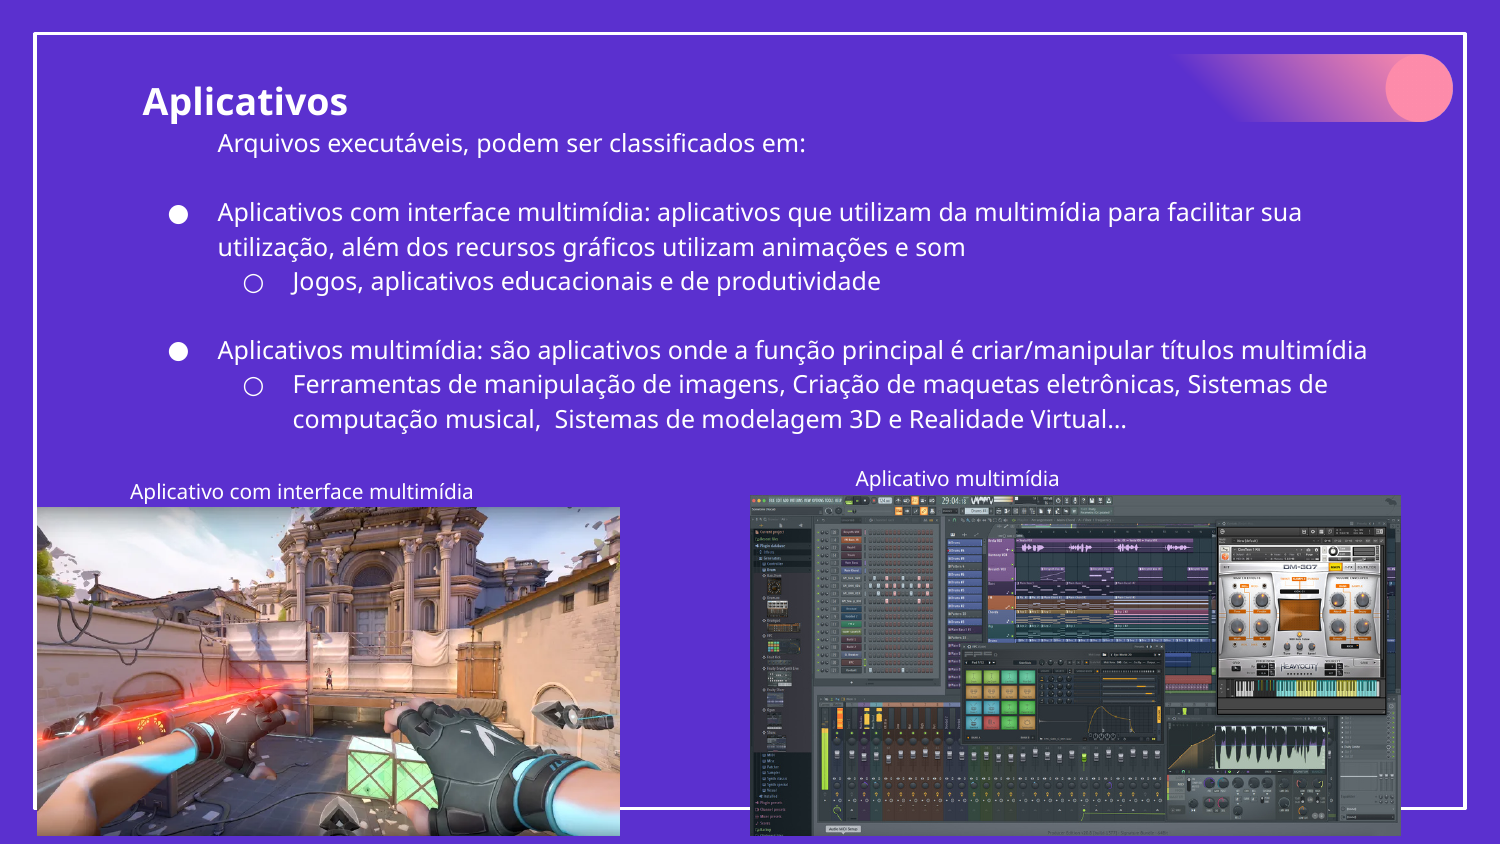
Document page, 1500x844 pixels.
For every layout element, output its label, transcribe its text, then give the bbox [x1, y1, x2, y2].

picture [749, 495, 1401, 836]
text_box Aplicativo multimídia [840, 452, 1333, 494]
picture [37, 507, 620, 836]
text_box Aplicativo com interface multimídia [115, 465, 563, 505]
list Aplicativos Arquivos executáveis, podem ser classificados em: Aplicativos com interface multimídia: aplicativos que utilizam da multimídia para facilitar sua utilização, além dos recursos gráficos utilizam animações e som Jogos, aplicativos educacionais e de produtividade Aplicativos multimídia: são aplicativos onde a função principal é criar/manipular títulos multimídia Ferramentas de manipulação de imagens, Criação de maquetas eletrônicas, Sistemas de computação musical, Sistemas de modelagem 3D e Realidade Virtual… [127, 56, 1392, 559]
picture [1124, 55, 1453, 122]
